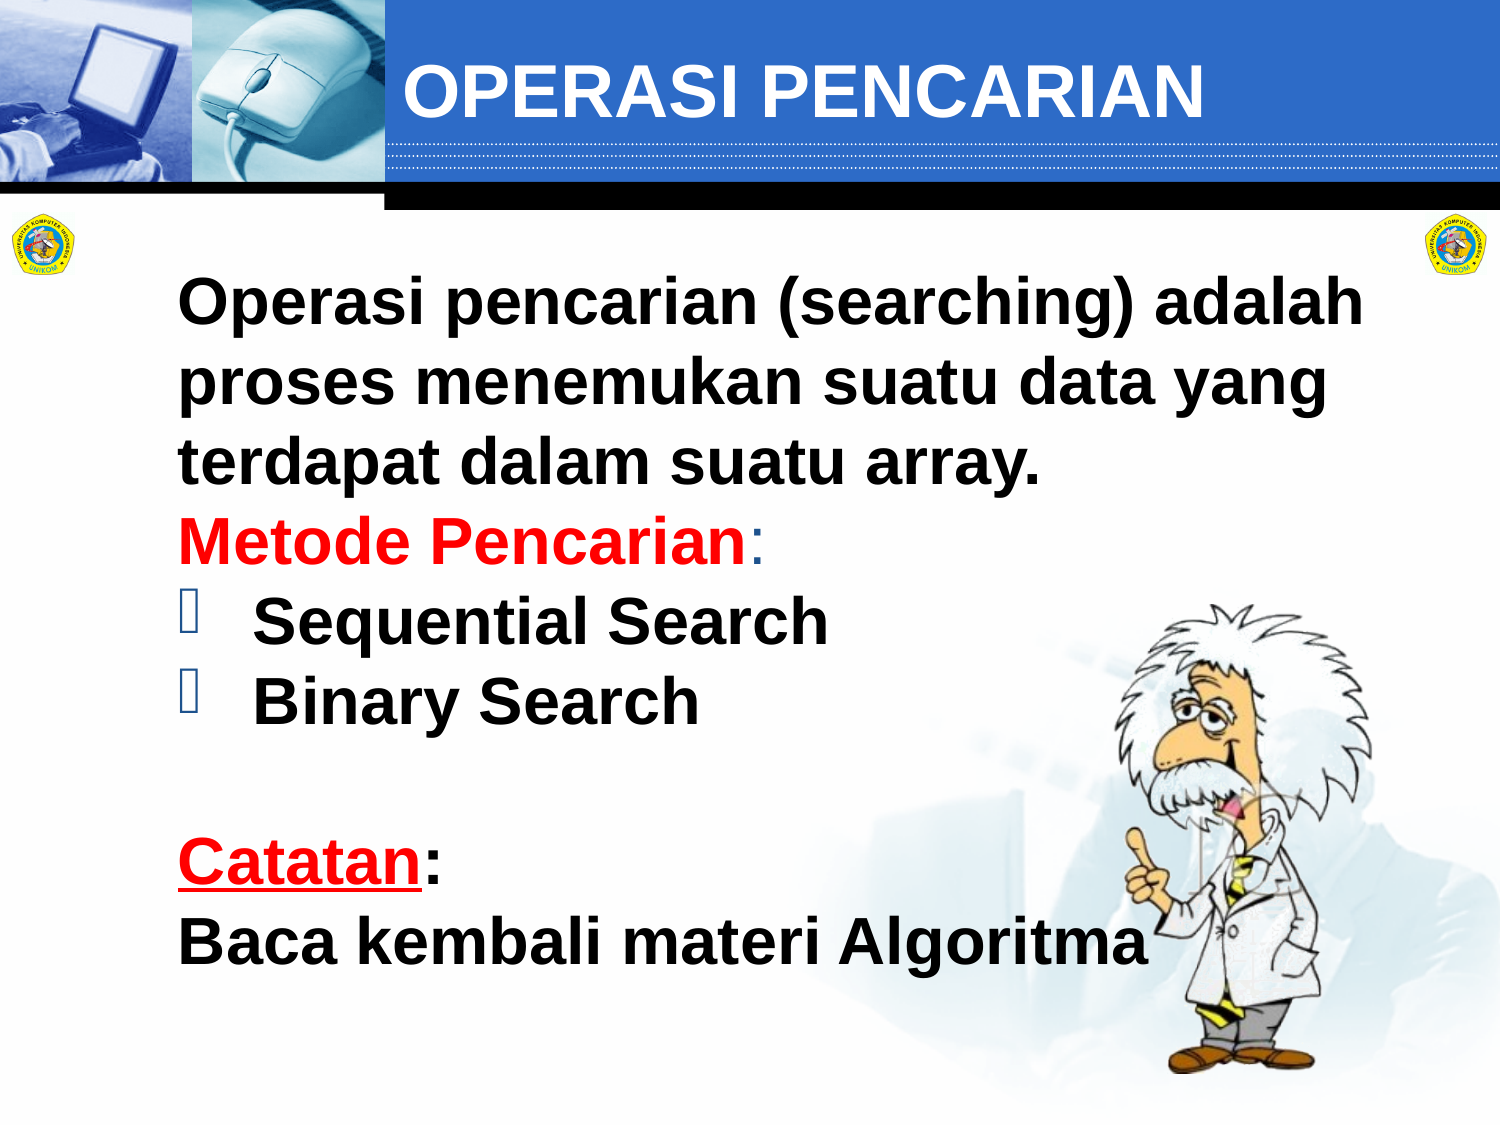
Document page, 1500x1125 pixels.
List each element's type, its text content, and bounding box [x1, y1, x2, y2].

picture [0, 0, 385, 181]
title OPERASI PENCARIAN [387, 37, 1500, 138]
picture [0, 194, 1500, 1125]
list Operasi pencarian (searching) adalah proses menemukan suatu data yang terdapat dalam suatu array. Metode Pencarian: Sequential Search Binary Search Catatan: Baca kembali materi Algoritma [74, 250, 1426, 1076]
